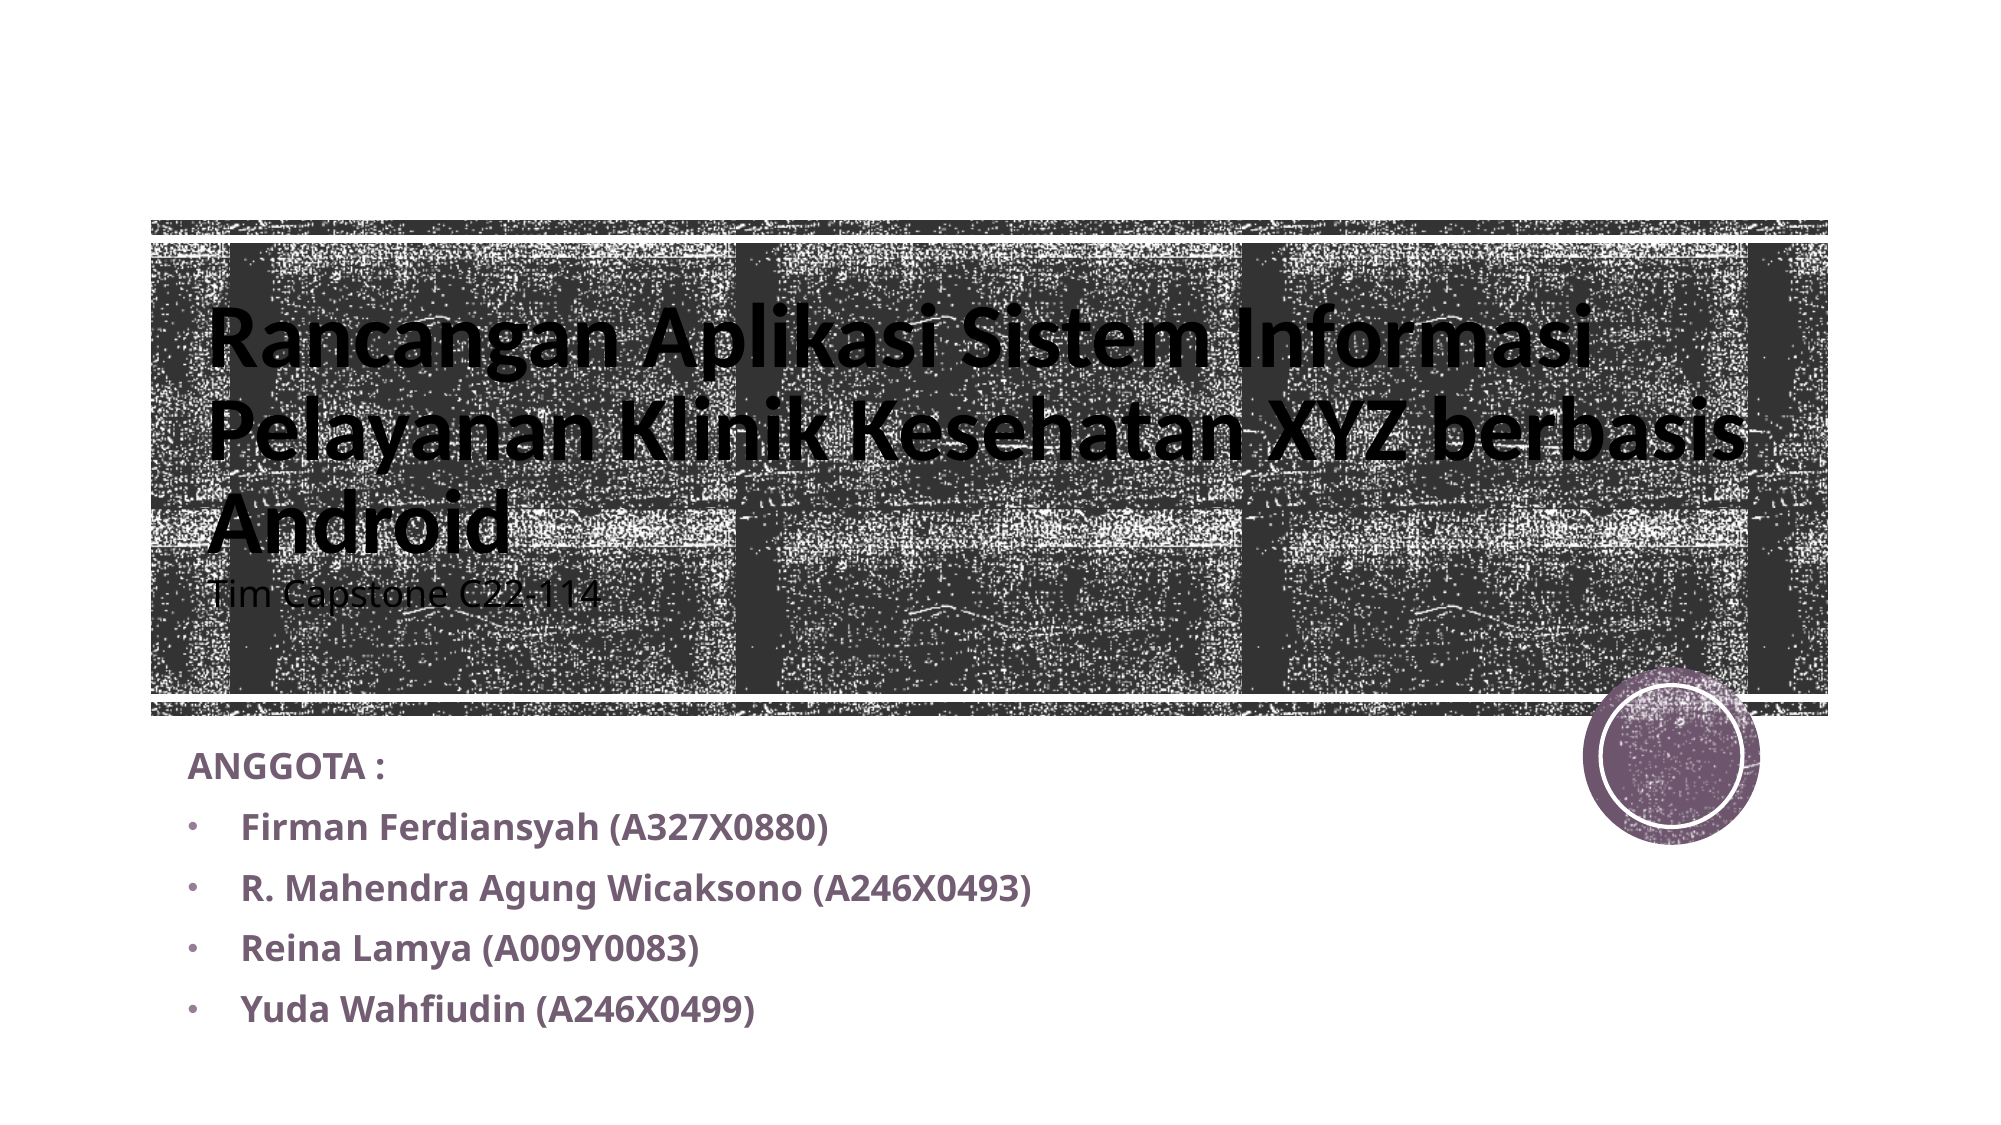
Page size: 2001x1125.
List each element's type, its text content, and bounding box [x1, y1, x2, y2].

subtitle ANGGOTA : Firman Ferdiansyah (A327X0880) R. Mahendra Agung Wicaksono (A246X0493) Reina Lamya (A009Y0083) Yuda Wahfiudin (A246X0499) [172, 740, 1467, 1040]
title Rancangan Aplikasi Sistem Informasi Pelayanan Klinik Kesehatan XYZ berbasis Android [192, 183, 1828, 682]
text_box Tim Capstone C22-114 [192, 562, 828, 623]
